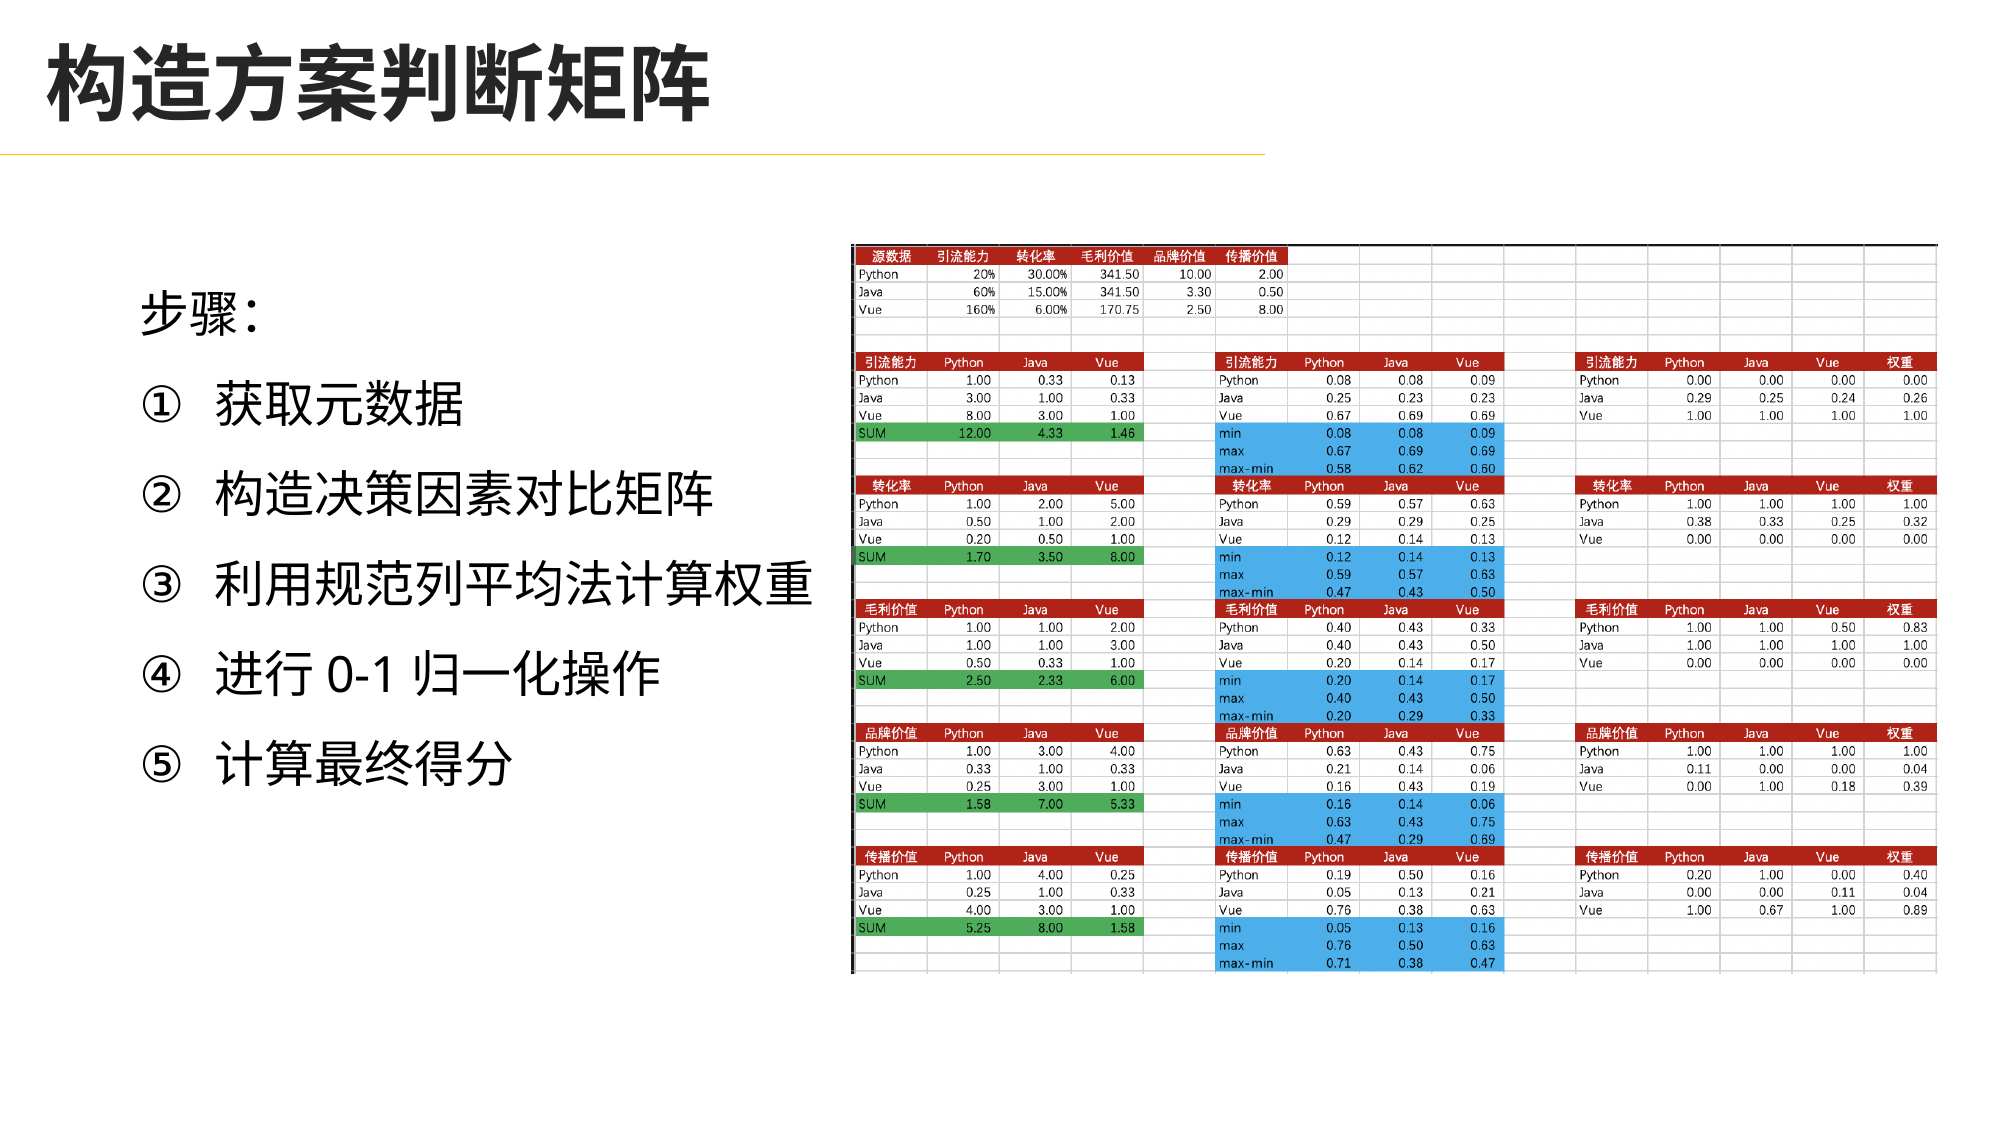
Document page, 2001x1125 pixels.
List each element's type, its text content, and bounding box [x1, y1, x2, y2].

picture [851, 244, 1938, 974]
text_box 步骤： 获取元数据 构造决策因素对比矩阵 利用规范列平均法计算权重 进行0-1归一化操作 计算最终得分 [124, 244, 851, 974]
text_box 构造方案判断矩阵 [31, 35, 1818, 152]
